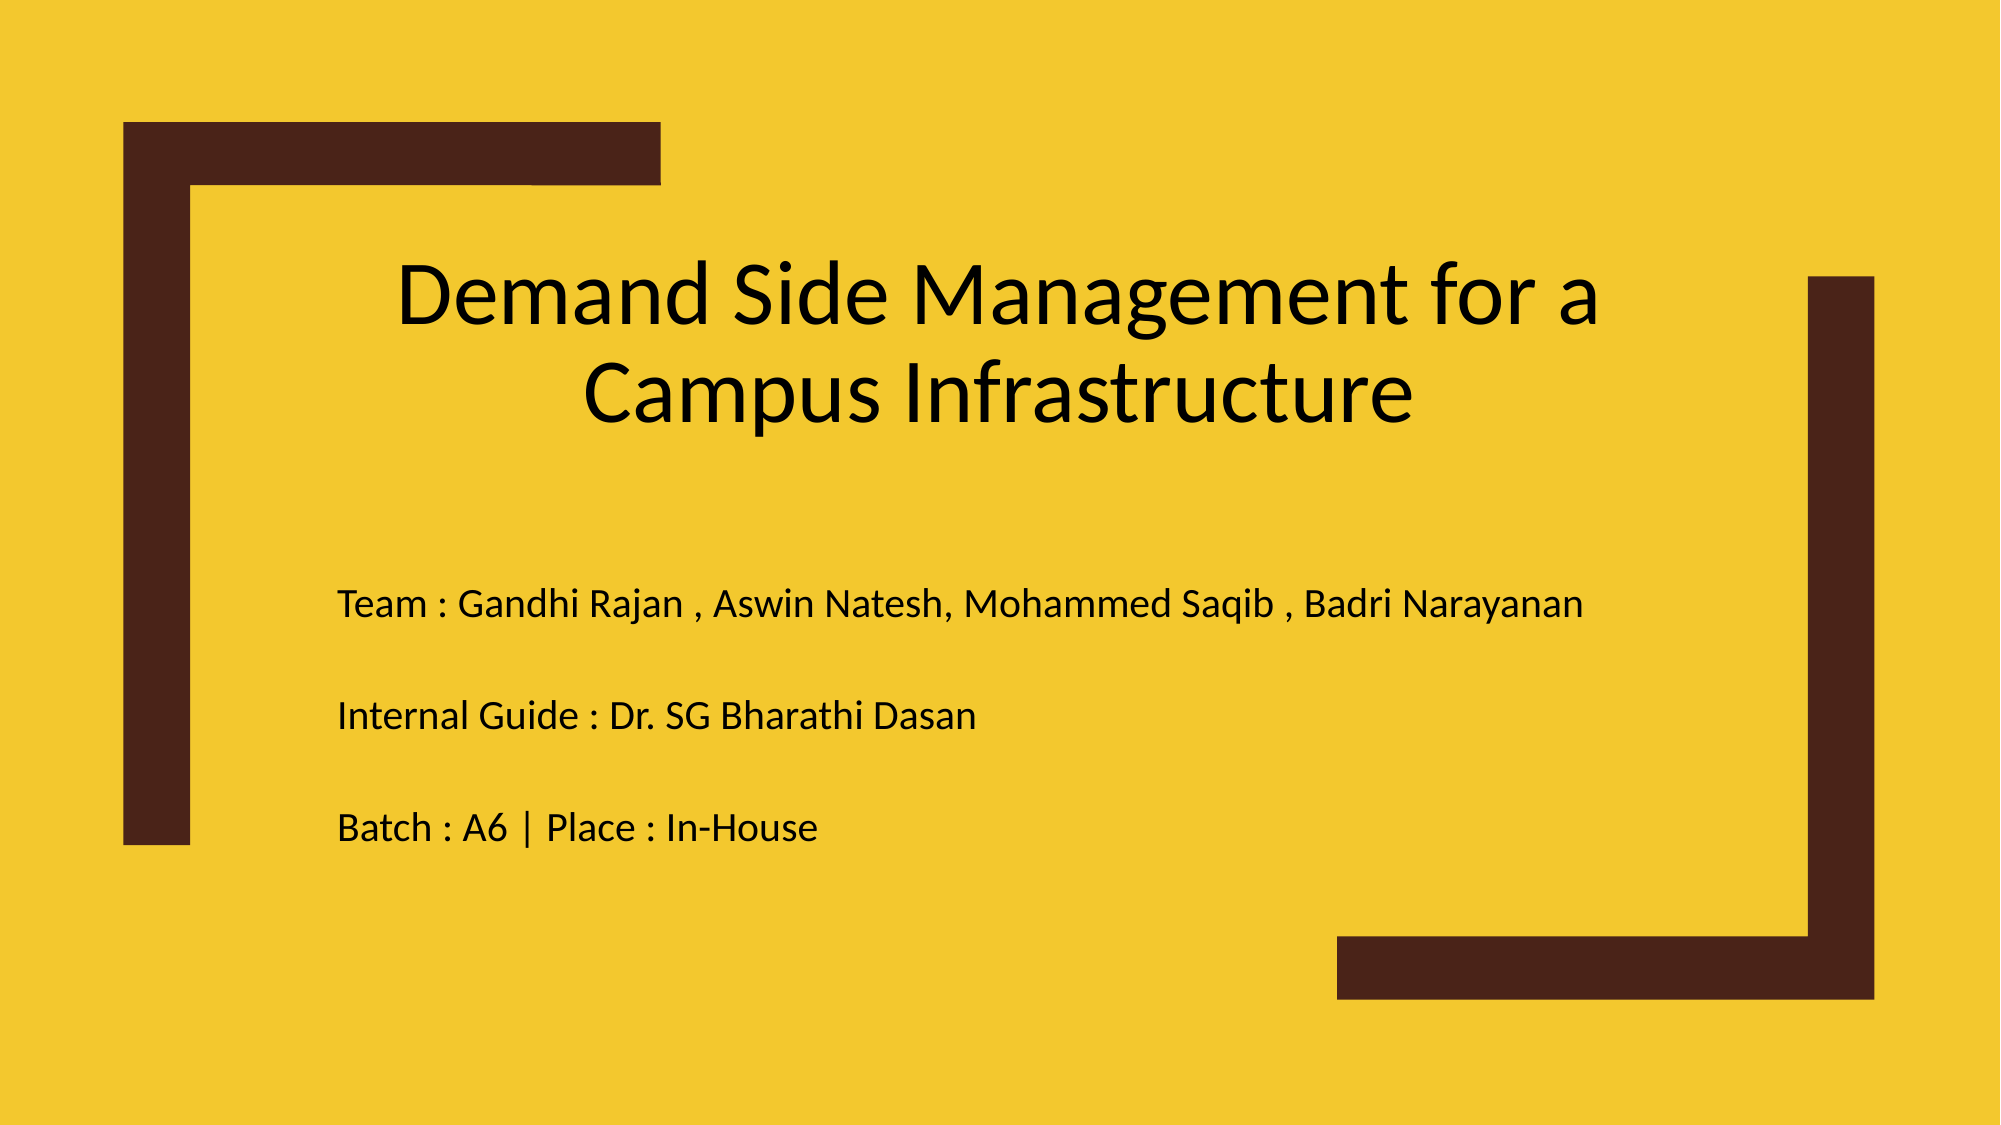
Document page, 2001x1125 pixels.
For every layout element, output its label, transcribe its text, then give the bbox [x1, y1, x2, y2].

subtitle Team : Gandhi Rajan , Aswin Natesh, Mohammed Saqib , Badri Narayanan Internal Guide : Dr. SG Bharathi Dasan Batch : A6 | Place : In-House [322, 517, 1678, 831]
title Demand Side Management for a Campus Infrastructure [314, 237, 1686, 450]
